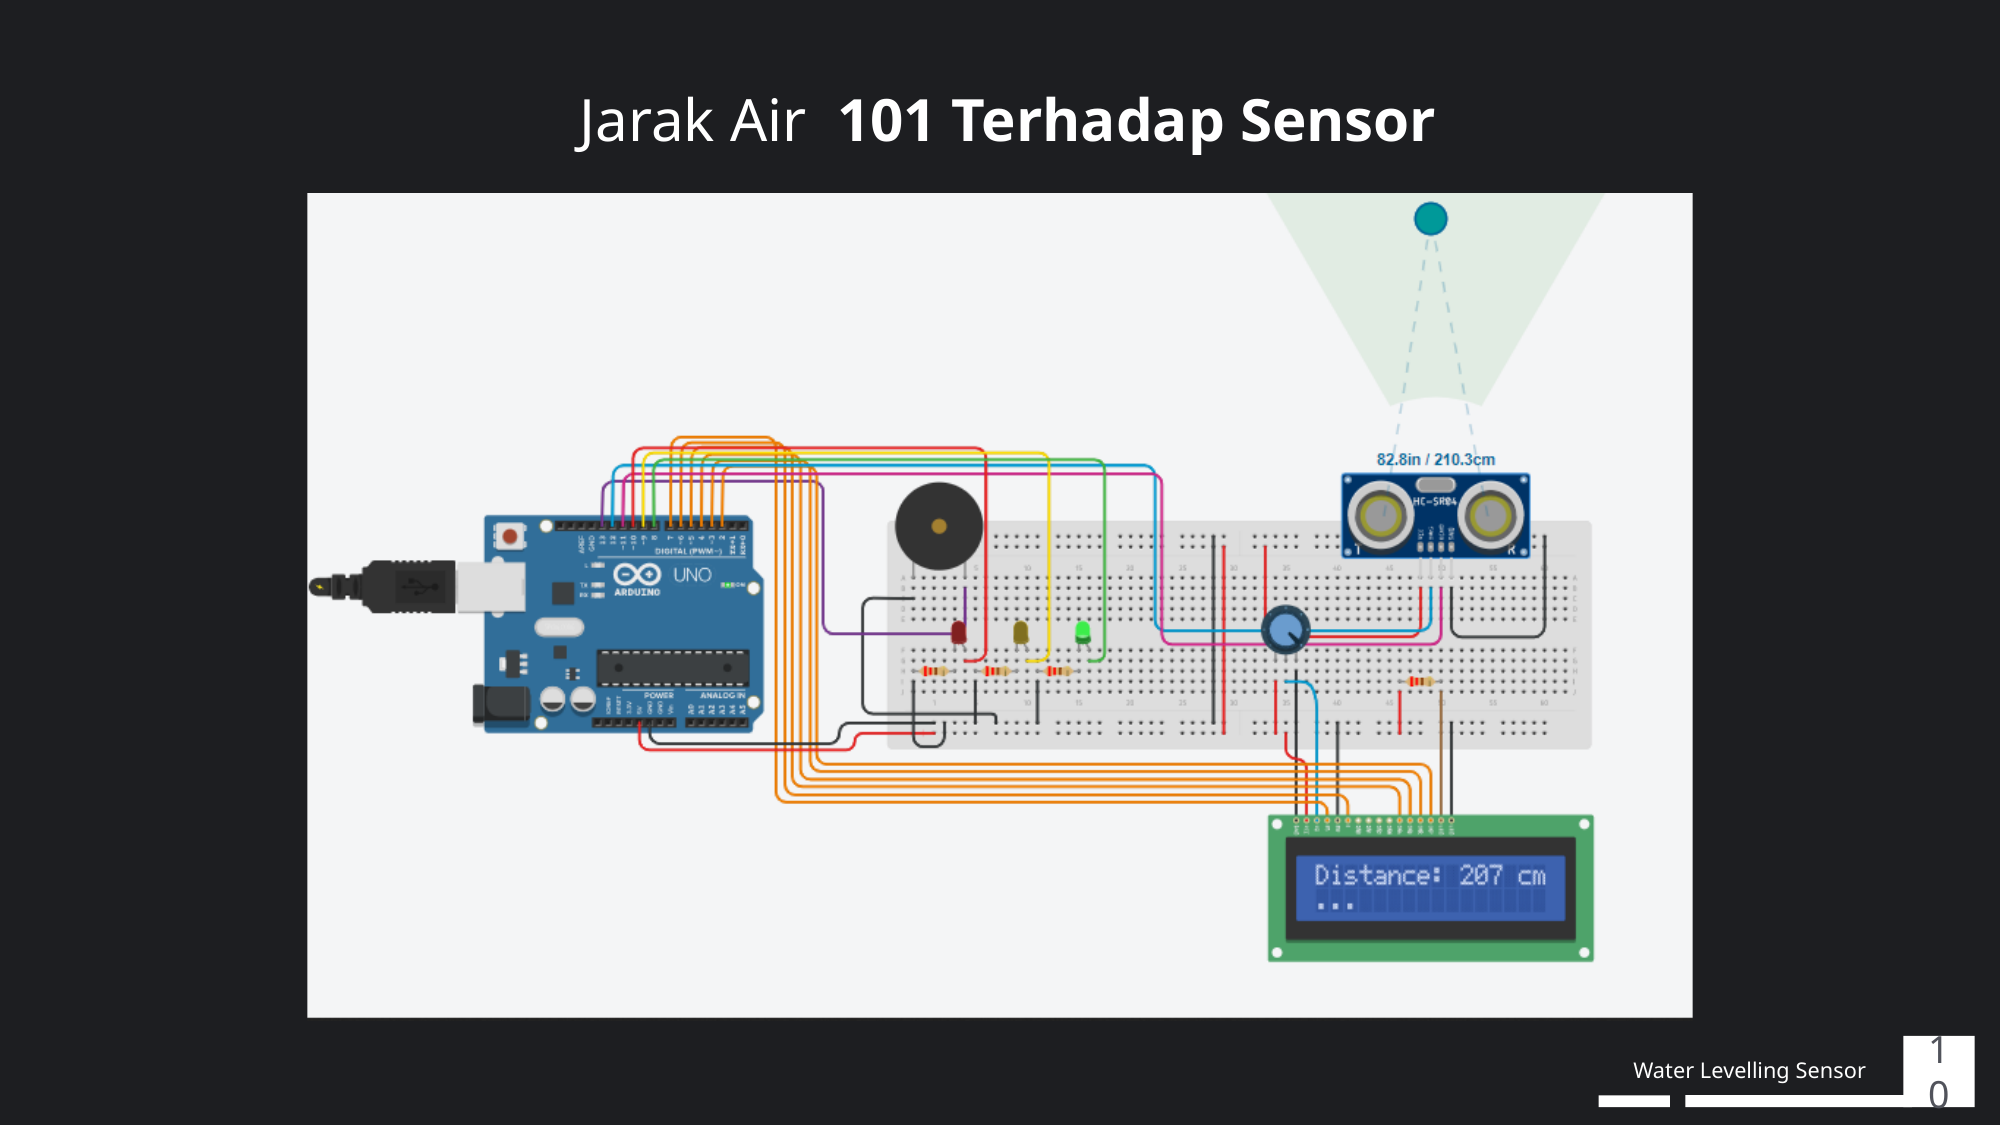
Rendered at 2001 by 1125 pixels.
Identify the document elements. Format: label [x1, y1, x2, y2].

picture [307, 193, 1693, 1021]
text_box [1473, 1035, 2000, 1108]
